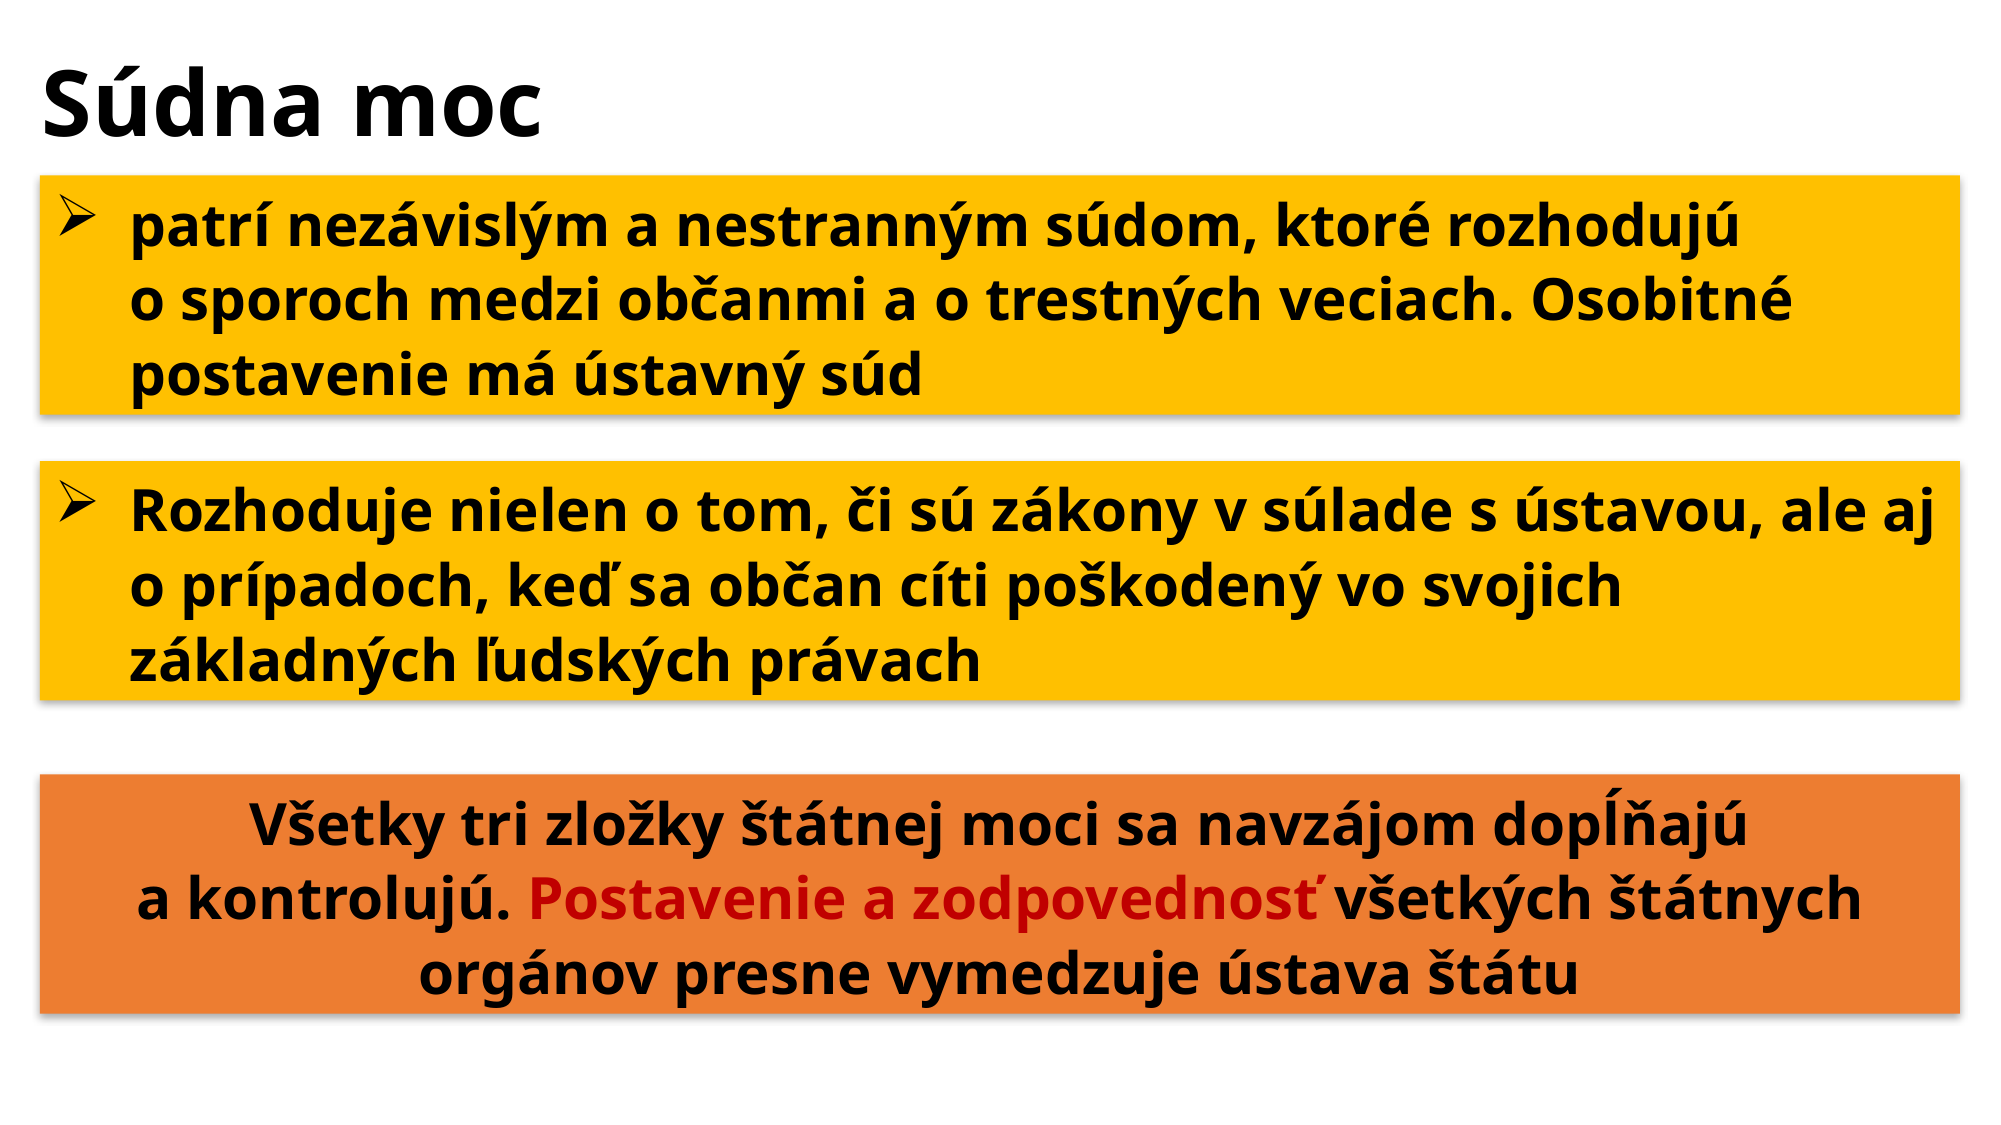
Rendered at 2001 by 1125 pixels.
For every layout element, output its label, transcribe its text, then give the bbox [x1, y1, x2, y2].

title Súdna moc [26, 32, 1752, 183]
text_box Všetky tri zložky štátnej moci sa navzájom dopĺňajú a kontrolujú. Postavenie a zodpovednosť všetkých štátnych orgánov presne vymedzuje ústava štátu [39, 774, 1960, 1014]
text_box patrí nezávislým a nestranným súdom, ktoré rozhodujú o sporoch medzi občanmi a o trestných veciach. Osobitné postavenie má ústavný súd [39, 175, 1960, 415]
text_box Rozhoduje nielen o tom, či sú zákony v súlade s ústavou, ale aj o prípadoch, keď sa občan cíti poškodený vo svojich základných ľudských právach [39, 461, 1960, 701]
